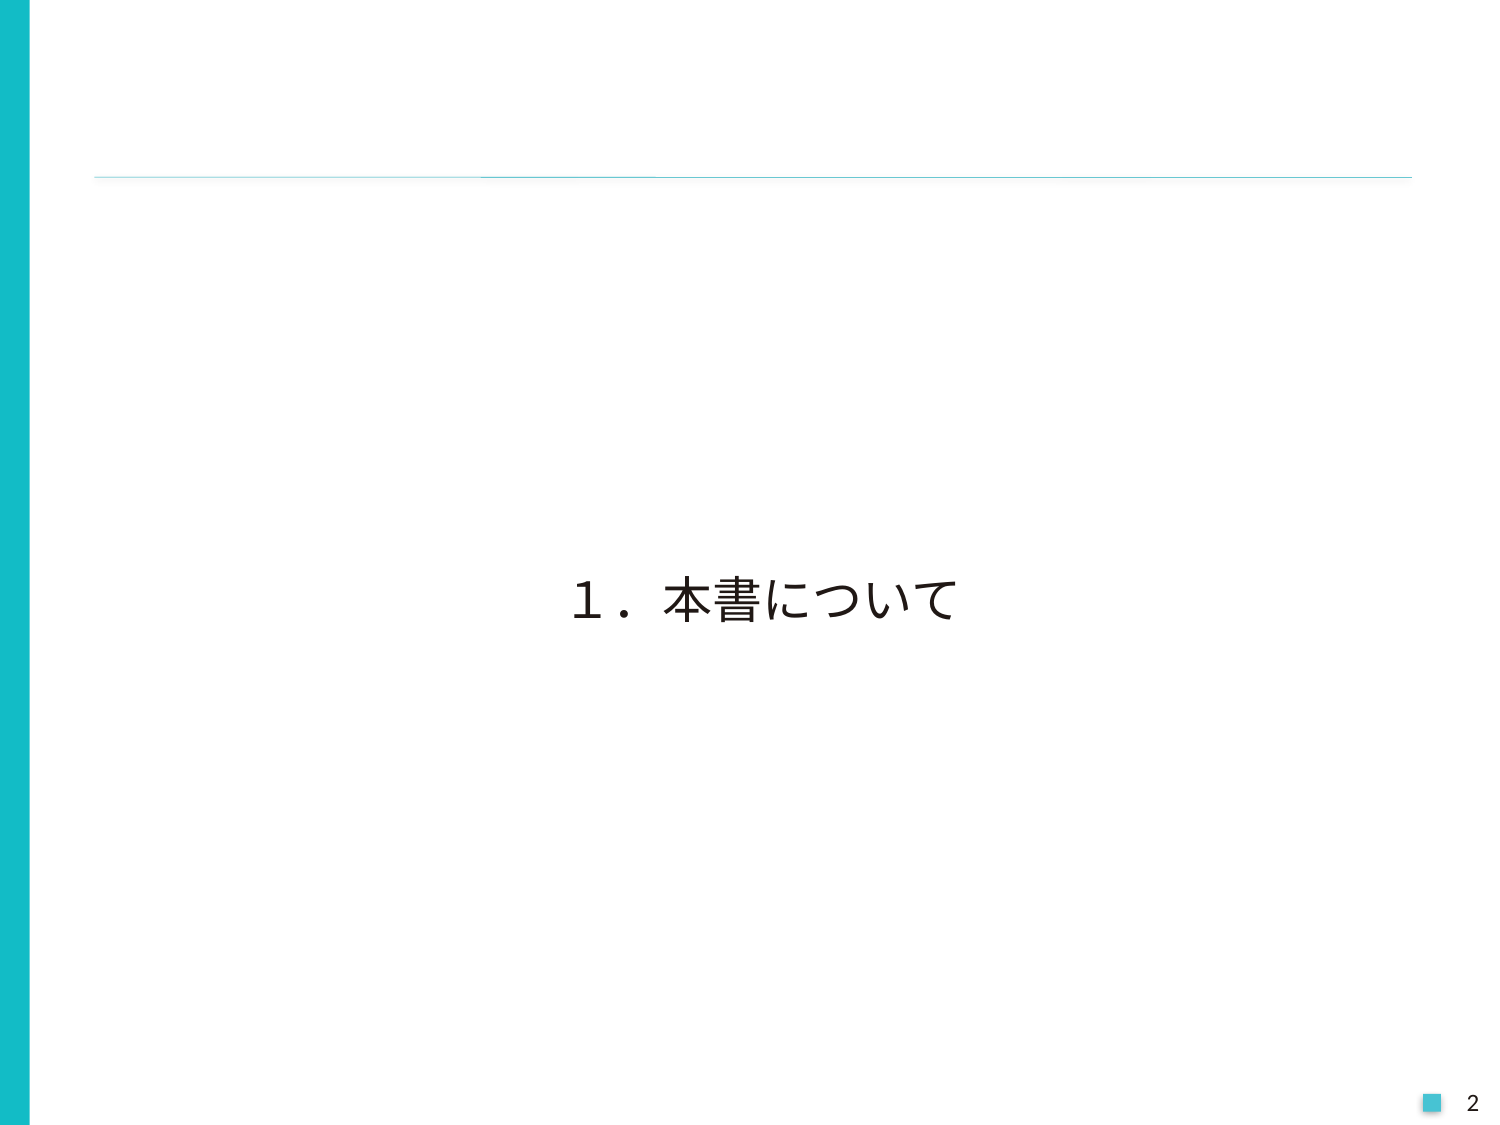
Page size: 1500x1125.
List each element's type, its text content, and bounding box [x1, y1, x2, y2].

slide_number 2 [1285, 1079, 1495, 1125]
text_box １．本書について [88, 560, 1436, 636]
picture [0, 0, 49, 1125]
